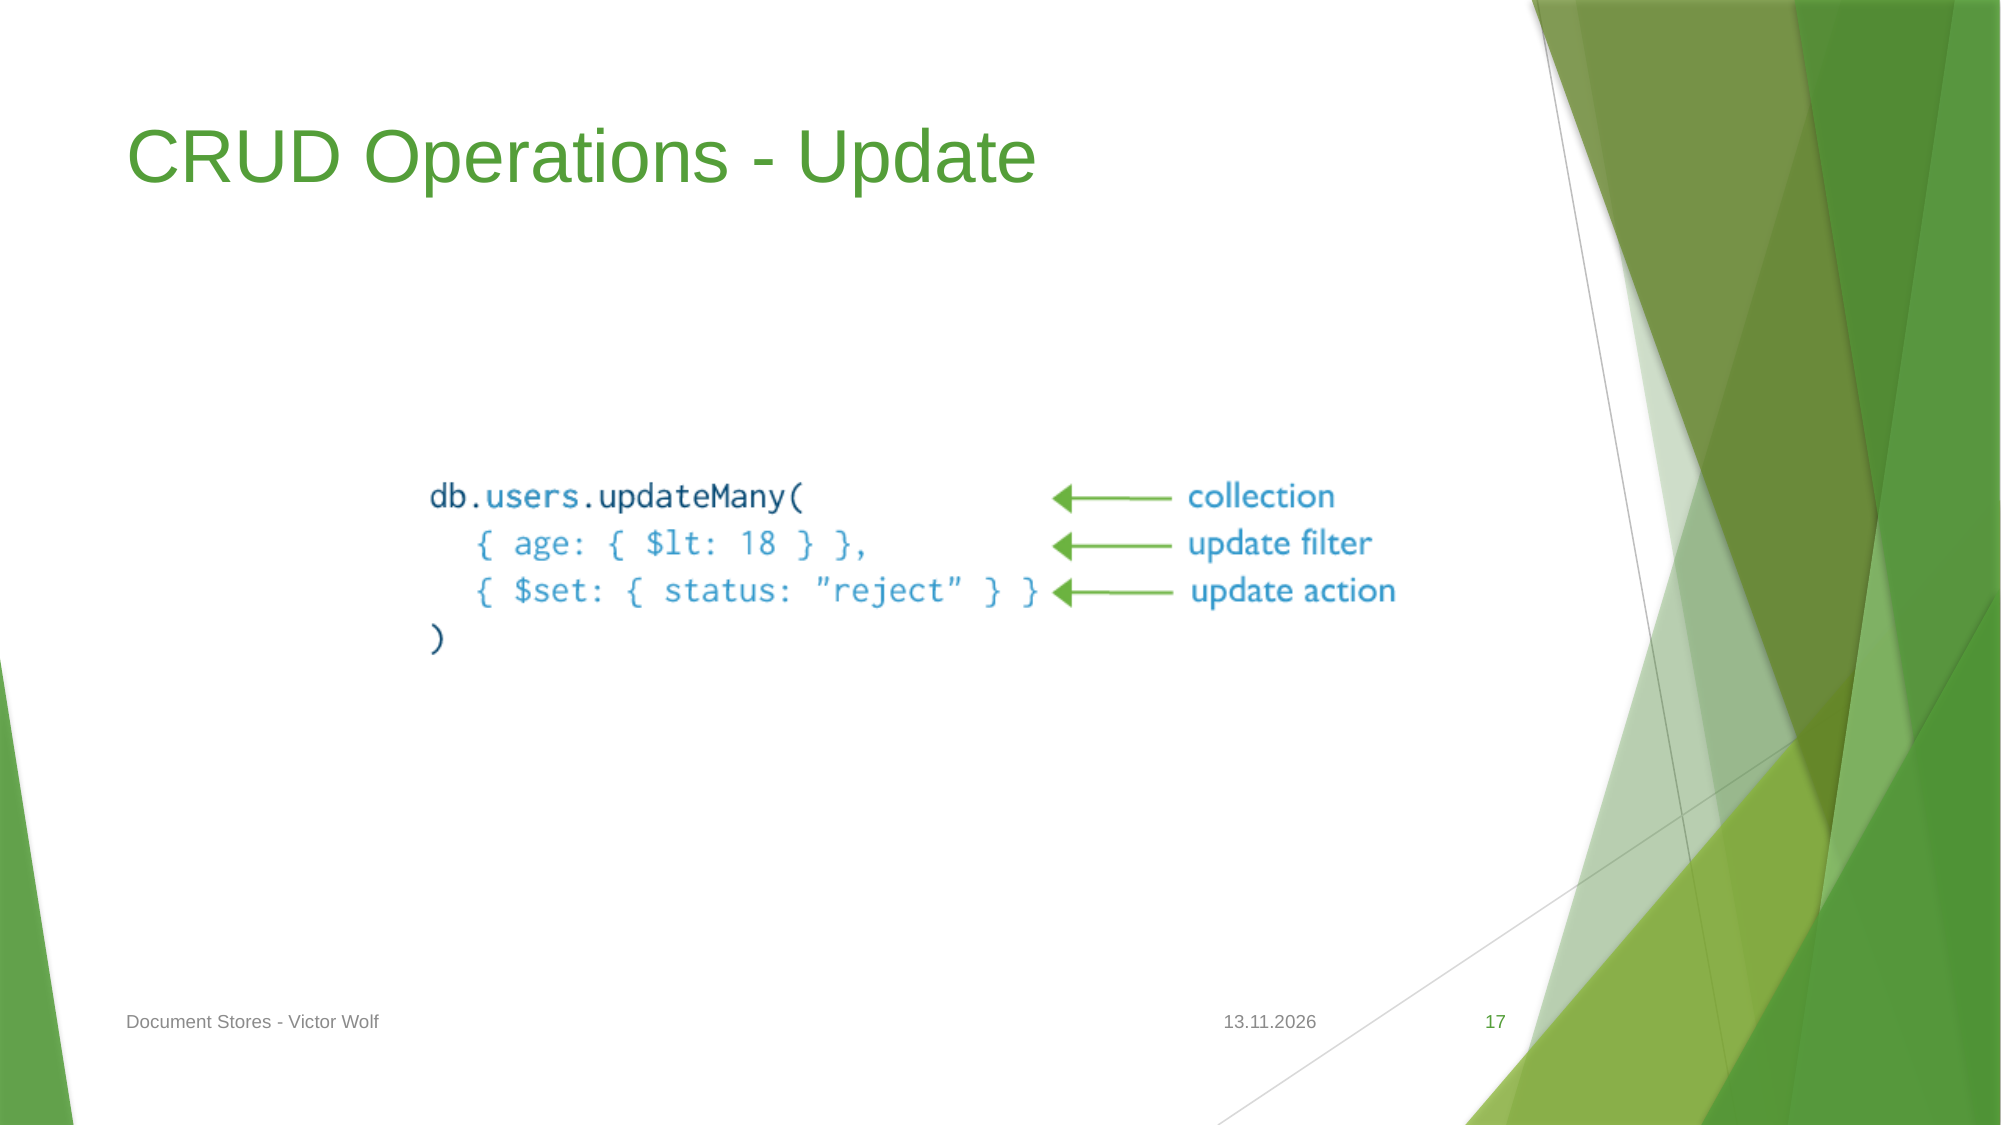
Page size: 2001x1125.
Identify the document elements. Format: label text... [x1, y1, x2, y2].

footer Document Stores - Victor Wolf [111, 991, 1145, 1051]
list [411, 447, 1410, 678]
slide_number 17 [1409, 991, 1522, 1051]
title CRUD Operations - Update [111, 99, 1522, 317]
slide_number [1181, 991, 1332, 1051]
